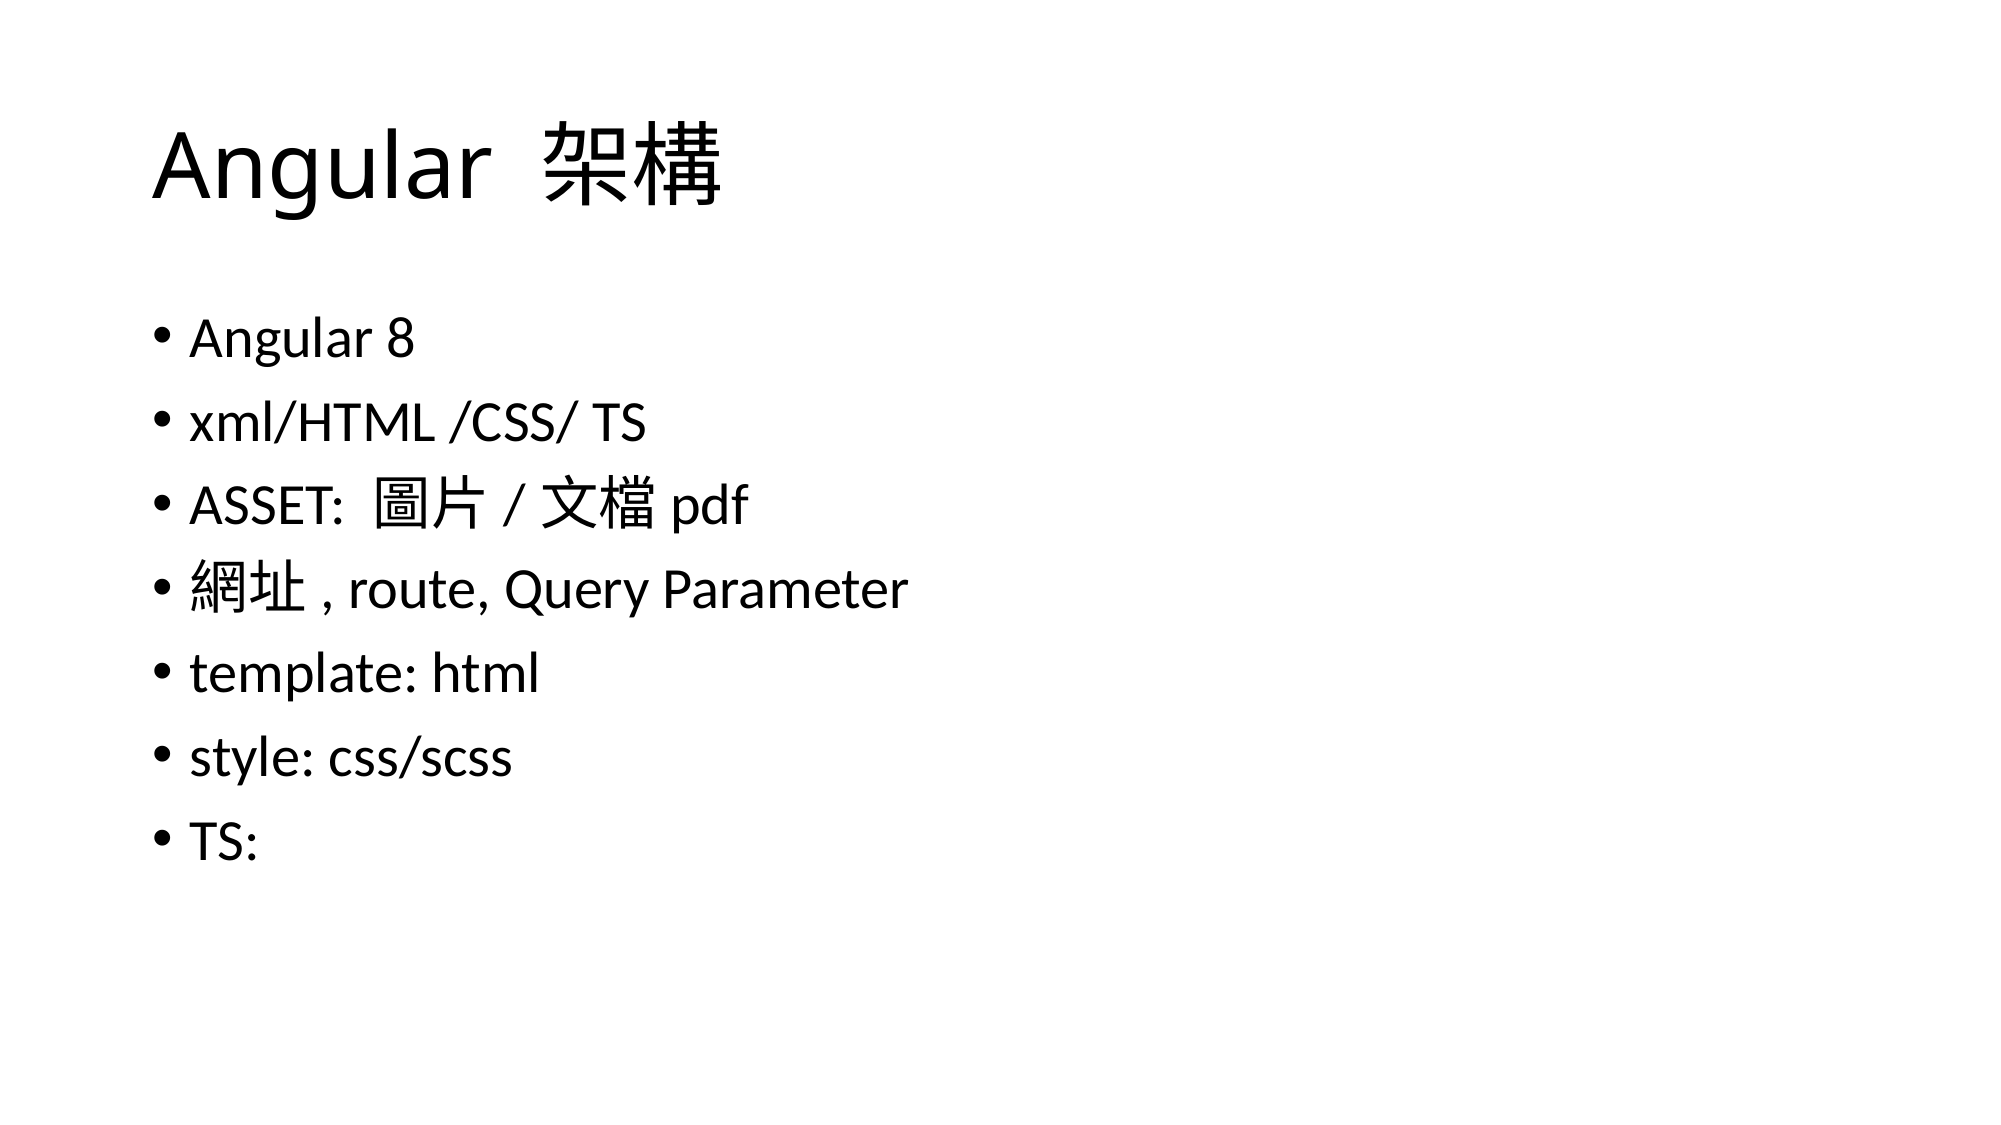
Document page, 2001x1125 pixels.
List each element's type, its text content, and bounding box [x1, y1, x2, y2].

title Angular 架構 [137, 59, 1863, 278]
list Angular 8 xml/HTML /CSS/ TS ASSET: 圖片/文檔pdf 網址, route, Query Parameter template: html style: css/scss TS: [137, 299, 1863, 1014]
